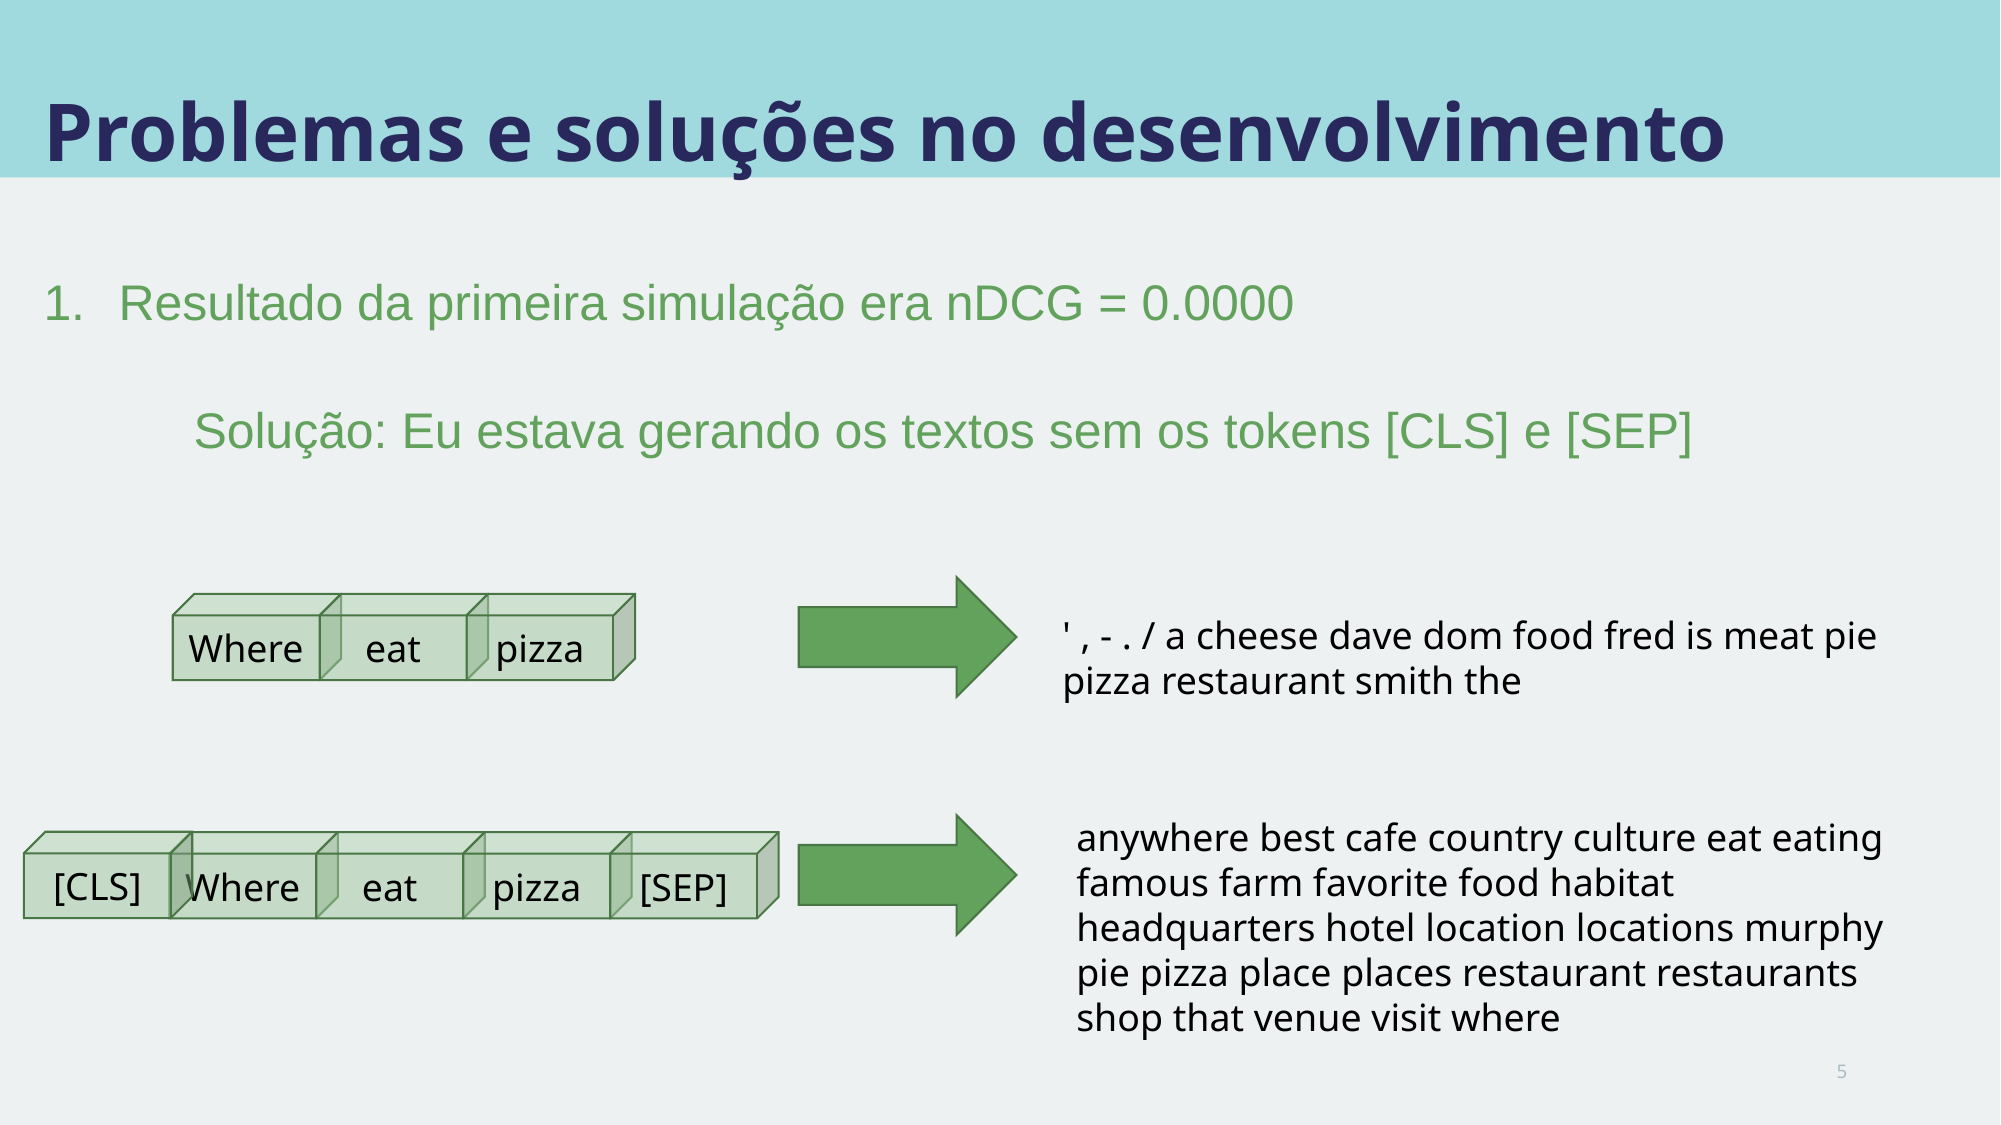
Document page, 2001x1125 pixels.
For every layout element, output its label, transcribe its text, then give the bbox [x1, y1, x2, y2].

text_box eat [315, 831, 483, 920]
text_box Where [171, 592, 340, 682]
text_box ' , - . / a cheese dave dom food fred is meat pie pizza restaurant smith the [1047, 604, 1901, 710]
text_box anywhere best cafe country culture eat eating famous farm favorite food habitat headquarters hotel location locations murphy pie pizza place places restaurant restaurants shop that venue visit where [1061, 806, 1915, 1047]
text_box [SEP] [609, 831, 780, 920]
text_box [797, 812, 1018, 938]
text_box Where [172, 852, 315, 920]
text_box pizza [465, 592, 637, 682]
slide_number 5 [1412, 1047, 1863, 1103]
title Problemas e soluções no desenvolvimento [28, 66, 1887, 186]
text_box [797, 574, 1018, 700]
text_box [CLS] [22, 830, 194, 920]
text_box eat [318, 592, 487, 682]
text_box pizza [462, 831, 630, 920]
text_box Resultado da primeira simulação era nDCG = 0.0000 Solução: Eu estava gerando os textos sem os tokens [CLS] e [SEP] [28, 269, 1948, 521]
